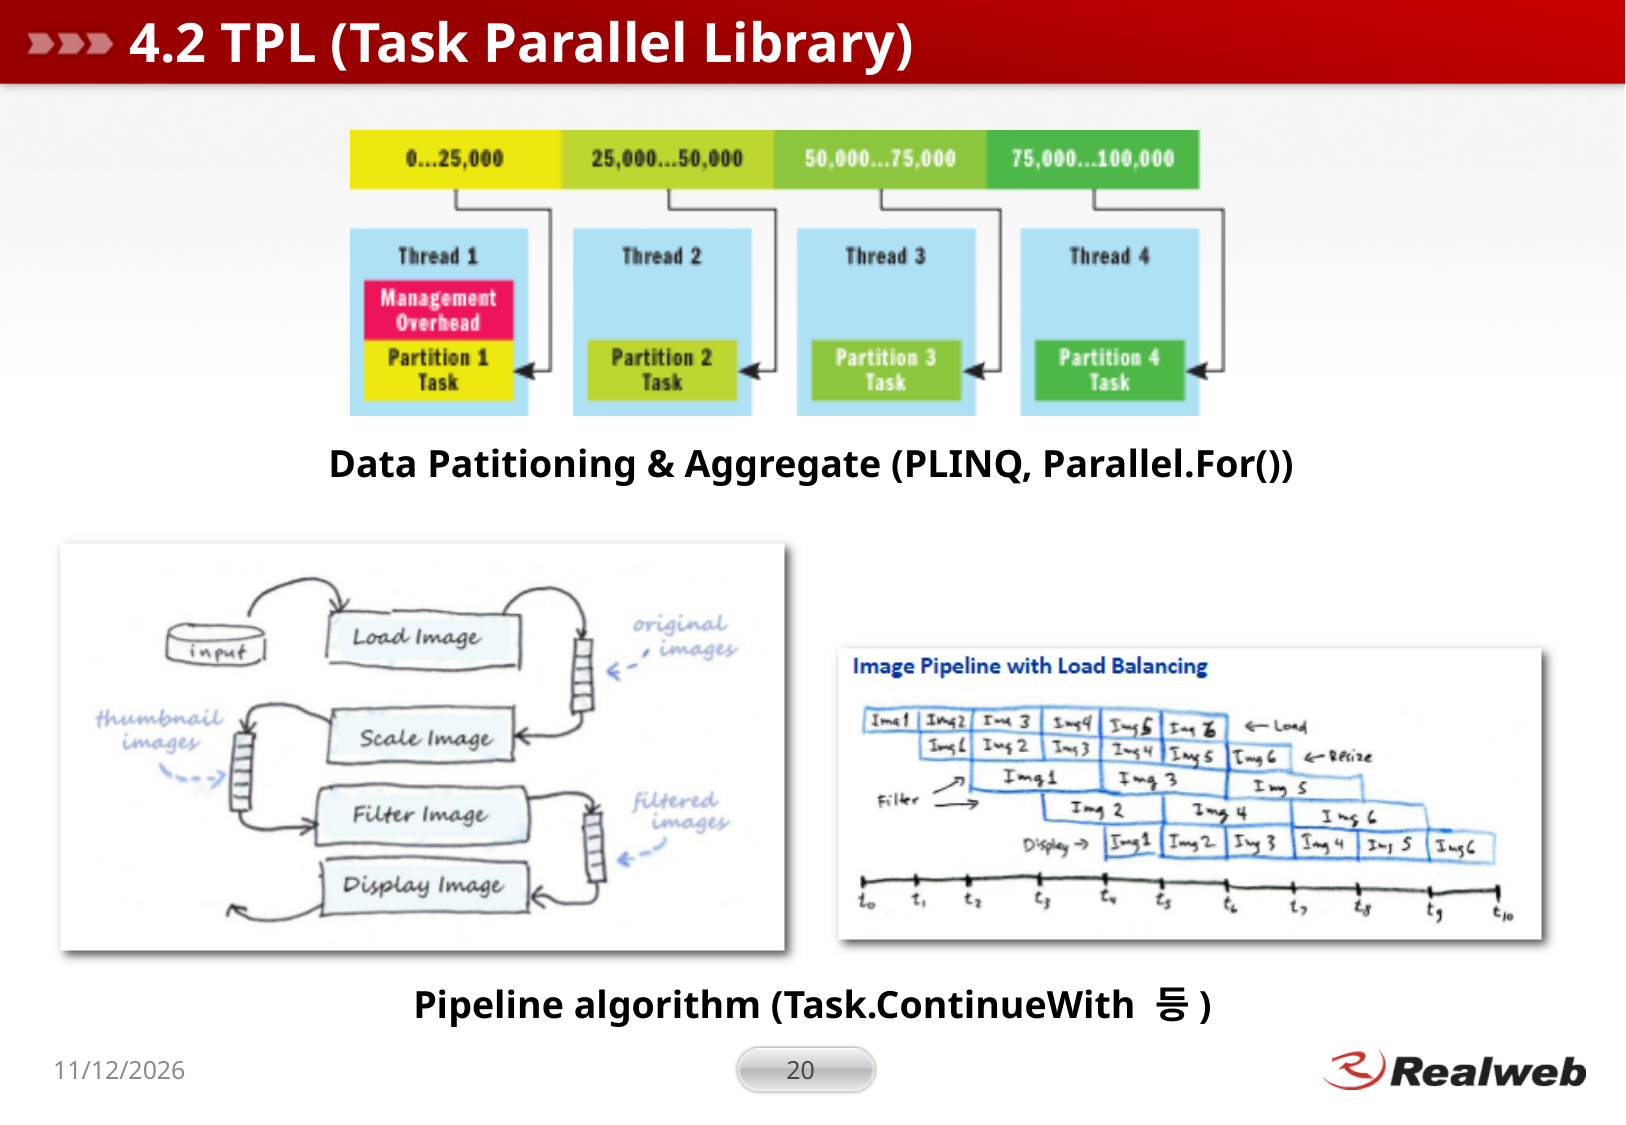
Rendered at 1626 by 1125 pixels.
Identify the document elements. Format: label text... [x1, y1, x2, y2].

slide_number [38, 1041, 229, 1102]
picture [0, 0, 1626, 1125]
text_box Pipeline algorithm (Task.ContinueWith 등) [398, 973, 1227, 1034]
text_box Data Patitioning & Aggregate (PLINQ, Parallel.For()) [313, 432, 1310, 493]
slide_number 20 [611, 1041, 991, 1102]
title 4.2 TPL (Task Parallel Library) [114, 0, 1486, 83]
